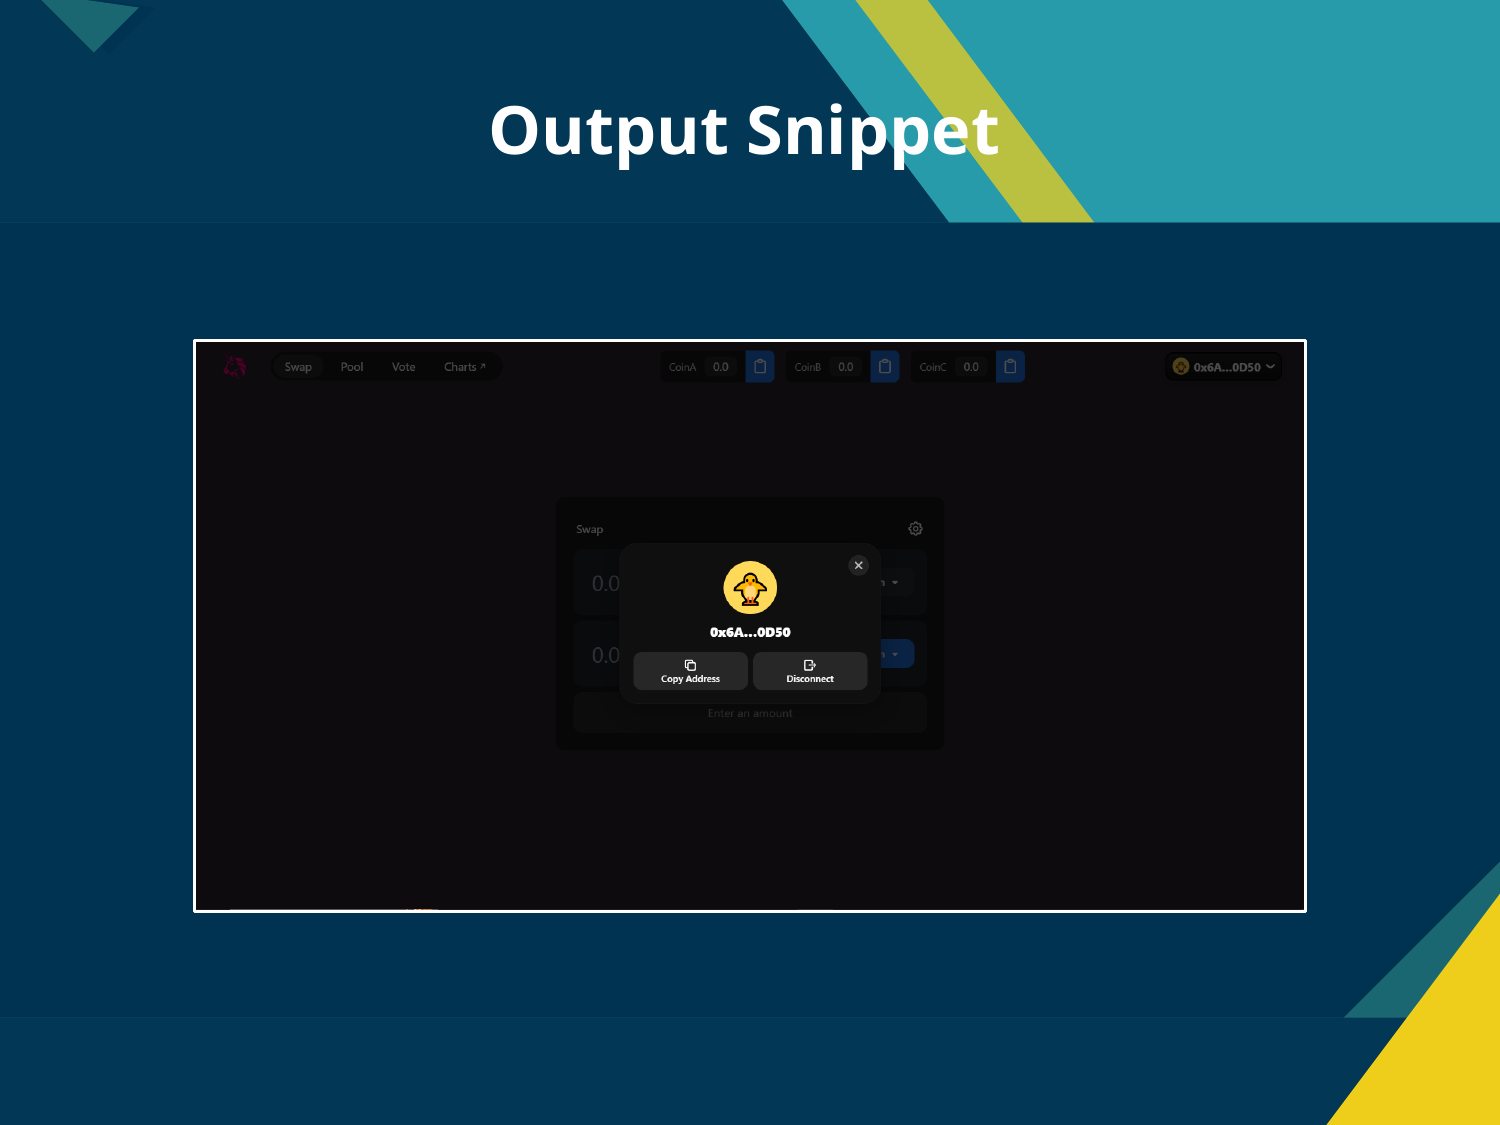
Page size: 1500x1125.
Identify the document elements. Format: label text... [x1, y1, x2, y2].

picture [195, 341, 1305, 910]
title Output Snippet [54, 89, 1435, 292]
